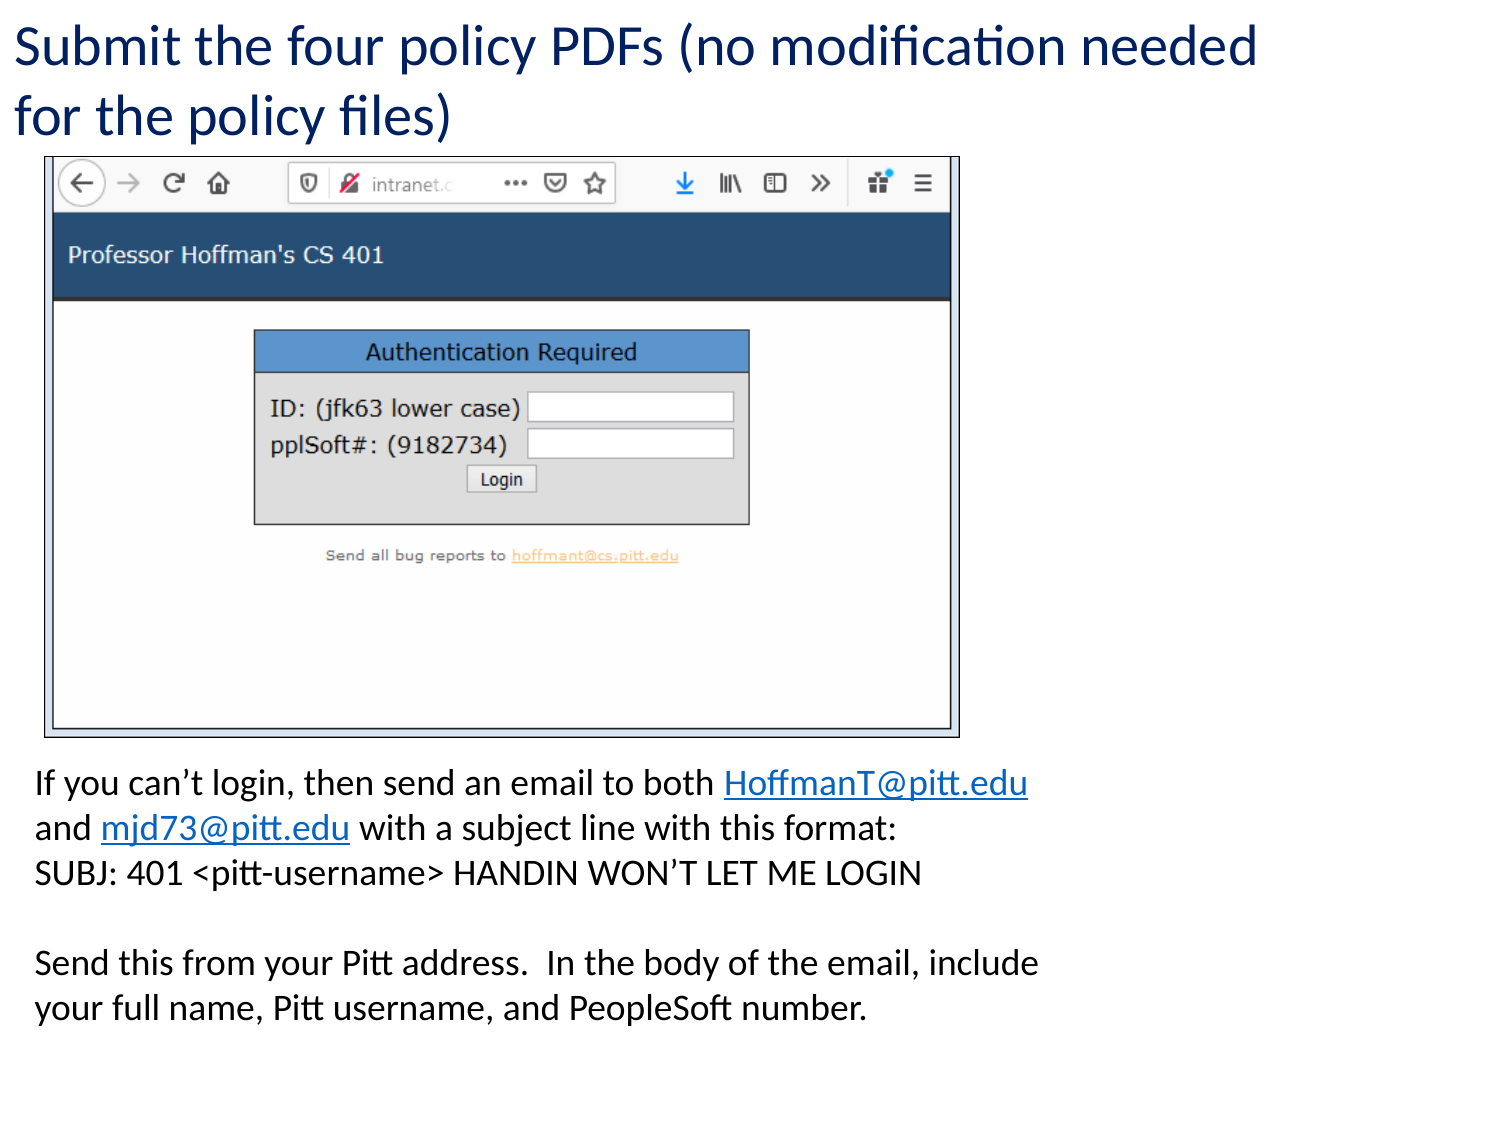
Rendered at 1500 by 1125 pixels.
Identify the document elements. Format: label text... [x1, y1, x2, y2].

text_box If you can’t login, then send an email to both HoffmanT@pitt.edu and mjd73@pitt.edu with a subject line with this format: SUBJ: 401 <pitt-username> HANDIN WON’T LET ME LOGIN Send this from your Pitt address. In the body of the email, include your full name, Pitt username, and PeopleSoft number. [19, 750, 1072, 1036]
picture [44, 156, 960, 738]
text_box Submit the four policy PDFs (no modification needed for the policy files) [0, 0, 1335, 155]
